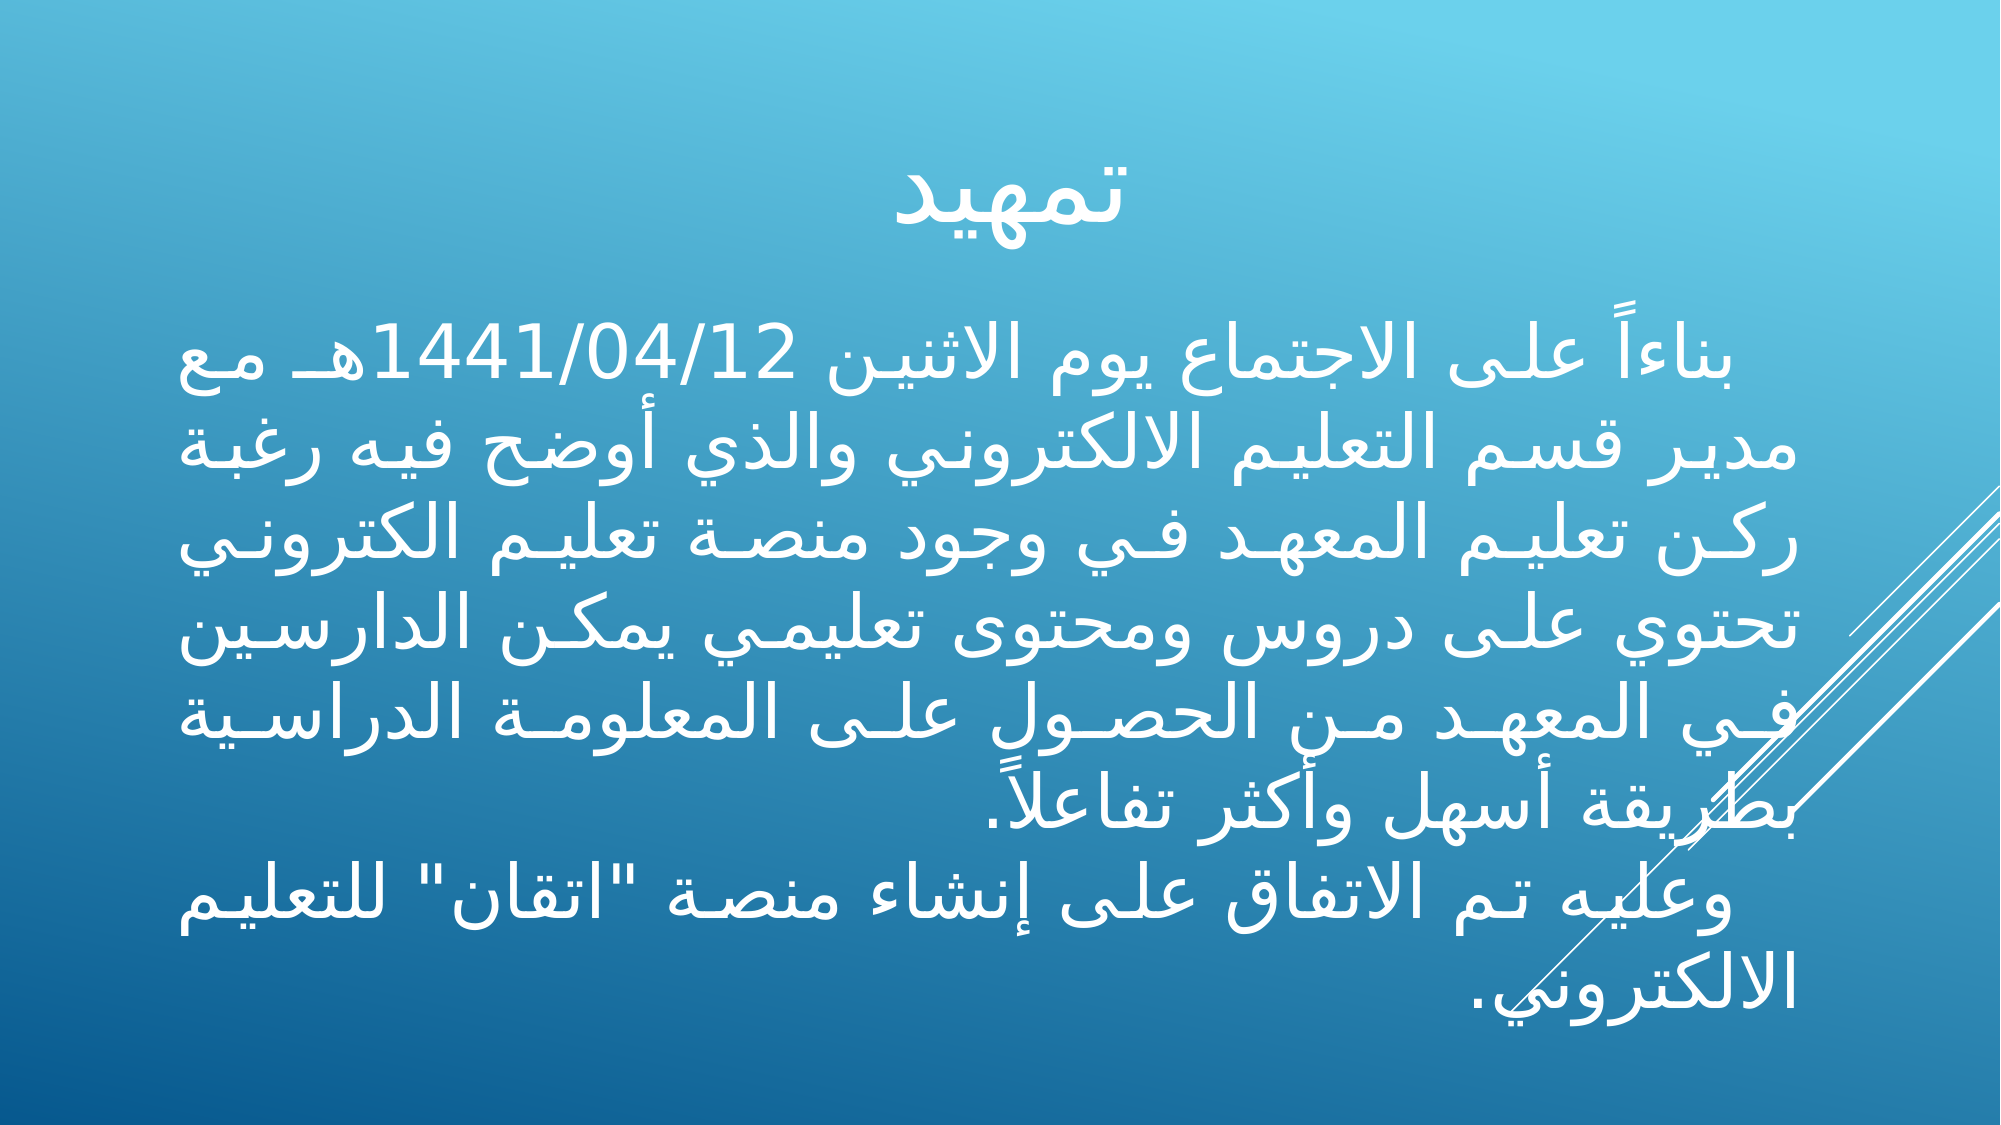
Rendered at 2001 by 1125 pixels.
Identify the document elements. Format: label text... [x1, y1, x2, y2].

text_box تمهيد [378, 103, 1643, 253]
text_box بناءاً على الاجتماع يوم الاثنين 1441/04/12هـ مع مدير قسم التعليم الالكتروني والذي أوضح فيه رغبة ركن تعليم المعهد في وجود منصة تعليم الكتروني تحتوي على دروس ومحتوى تعليمي يمكن الدارسين في المعهد من الحصول على المعلومة الدراسية بطريقة أسهل وأكثر تفاعلاً. وعليه تم الاتفاق على إنشاء منصة "اتقان" للتعليم الالكتروني. [161, 296, 1817, 1031]
